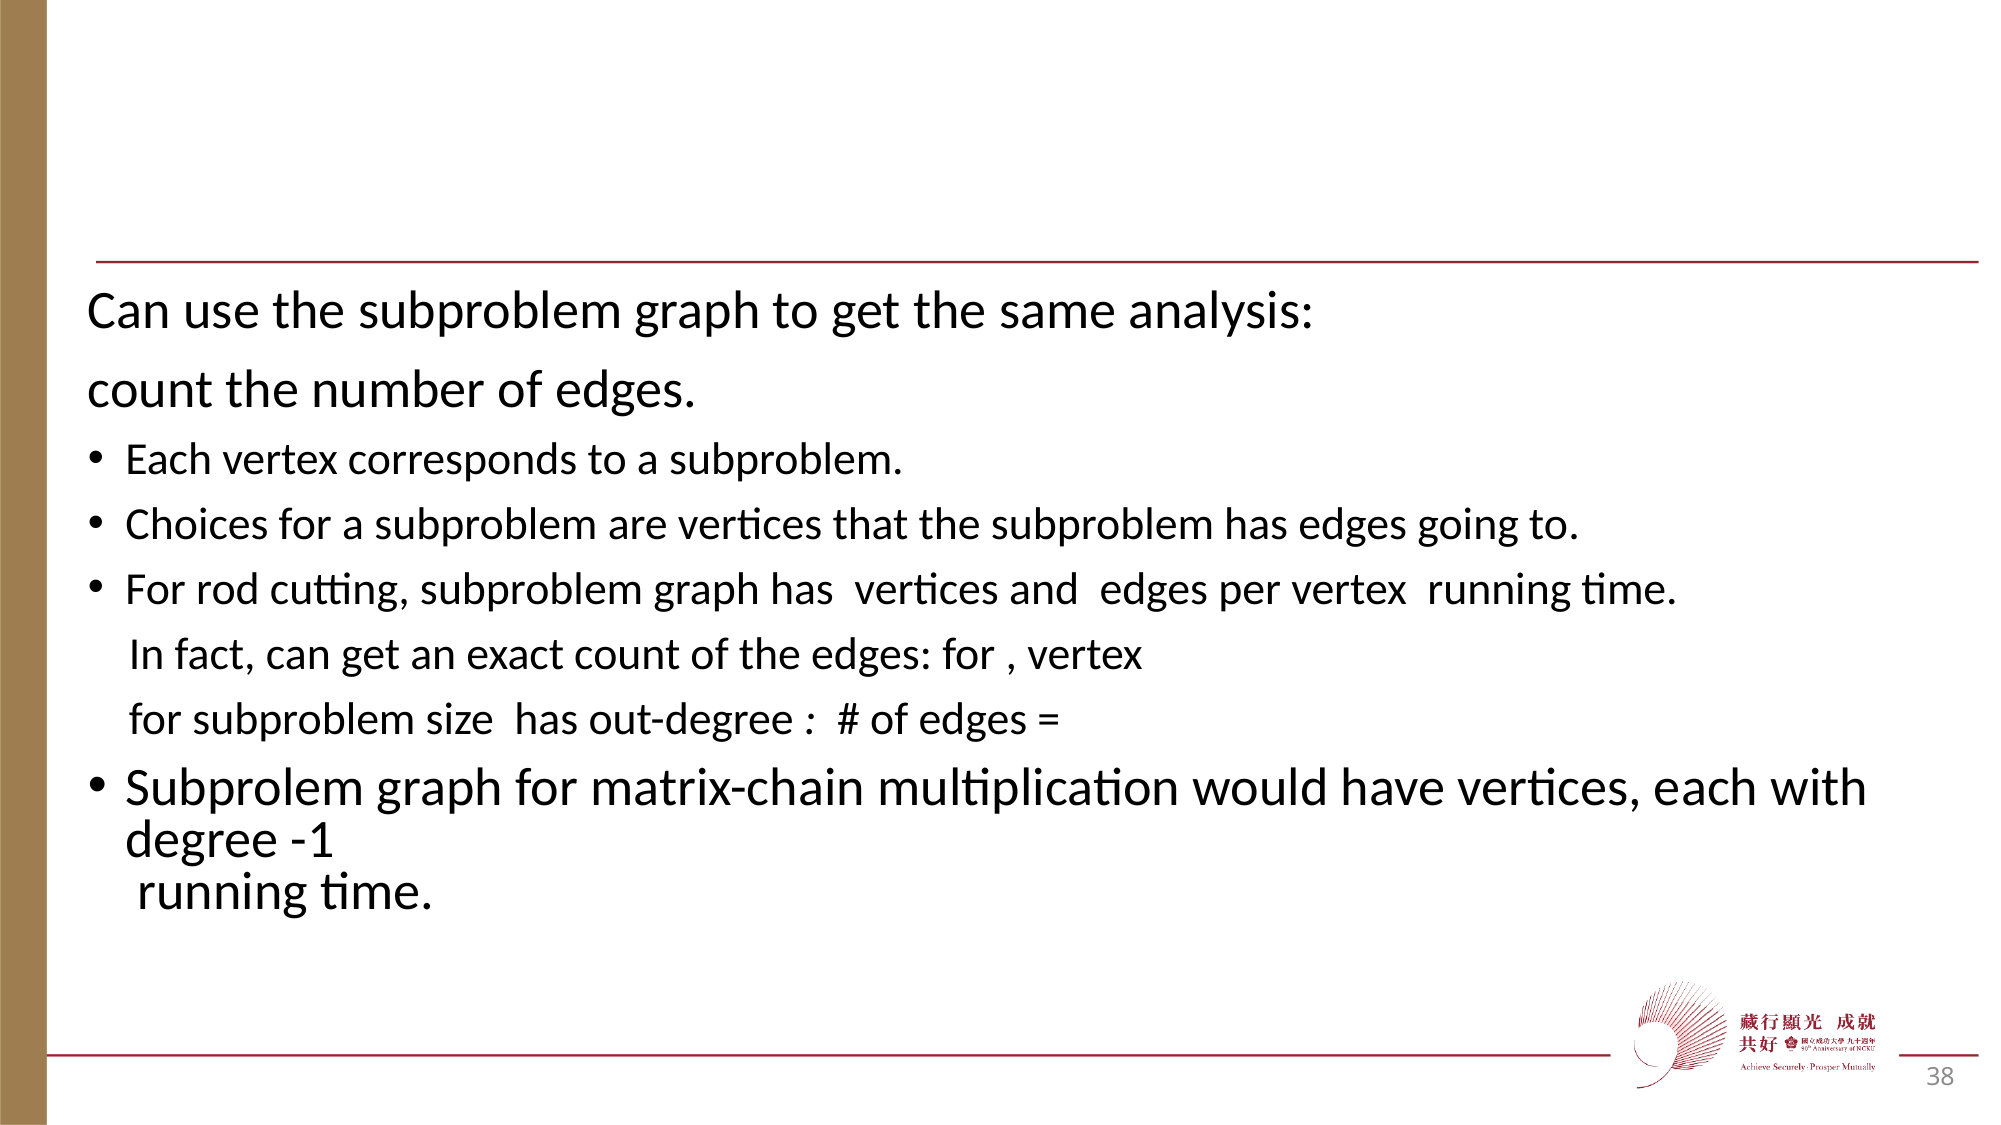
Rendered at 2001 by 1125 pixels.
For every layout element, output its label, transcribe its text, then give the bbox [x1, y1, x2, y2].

slide_number 38 [1880, 1047, 1970, 1108]
picture [0, 0, 2000, 1125]
